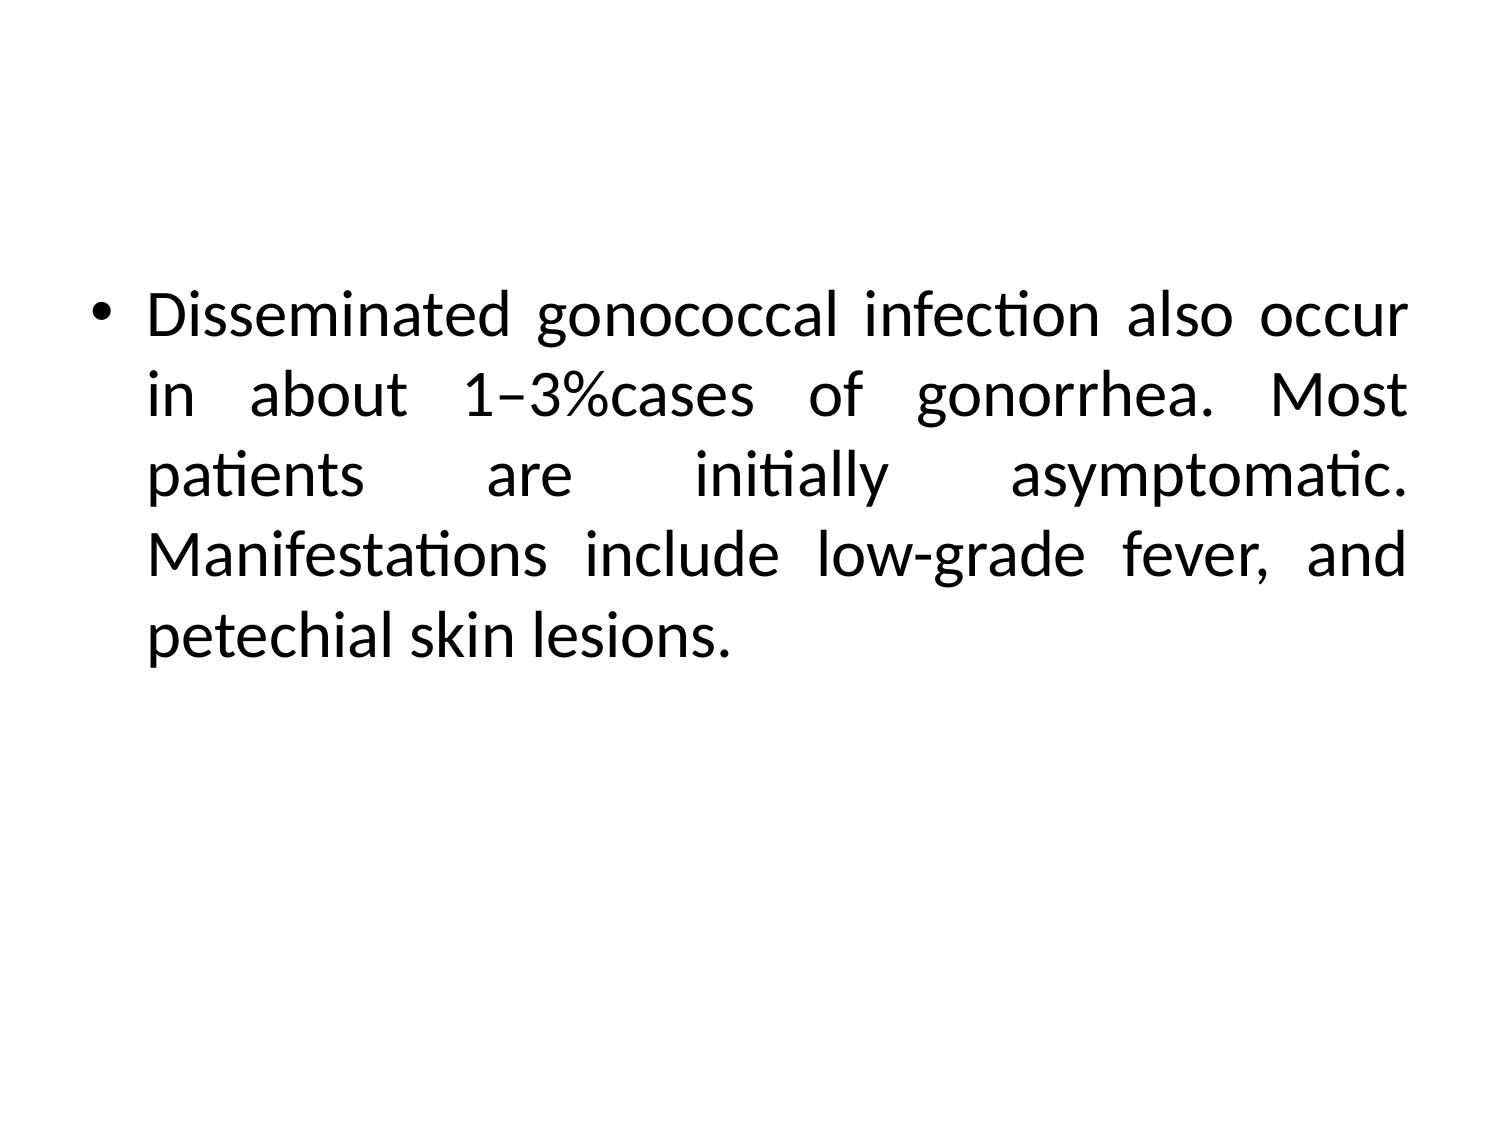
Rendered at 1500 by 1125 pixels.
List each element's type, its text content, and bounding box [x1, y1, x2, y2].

list Disseminated gonococcal infection also occur in about 1–3%cases of gonorrhea. Most patients are initially asymptomatic. Manifestations include low-grade fever, and petechial skin lesions. [75, 262, 1425, 1005]
